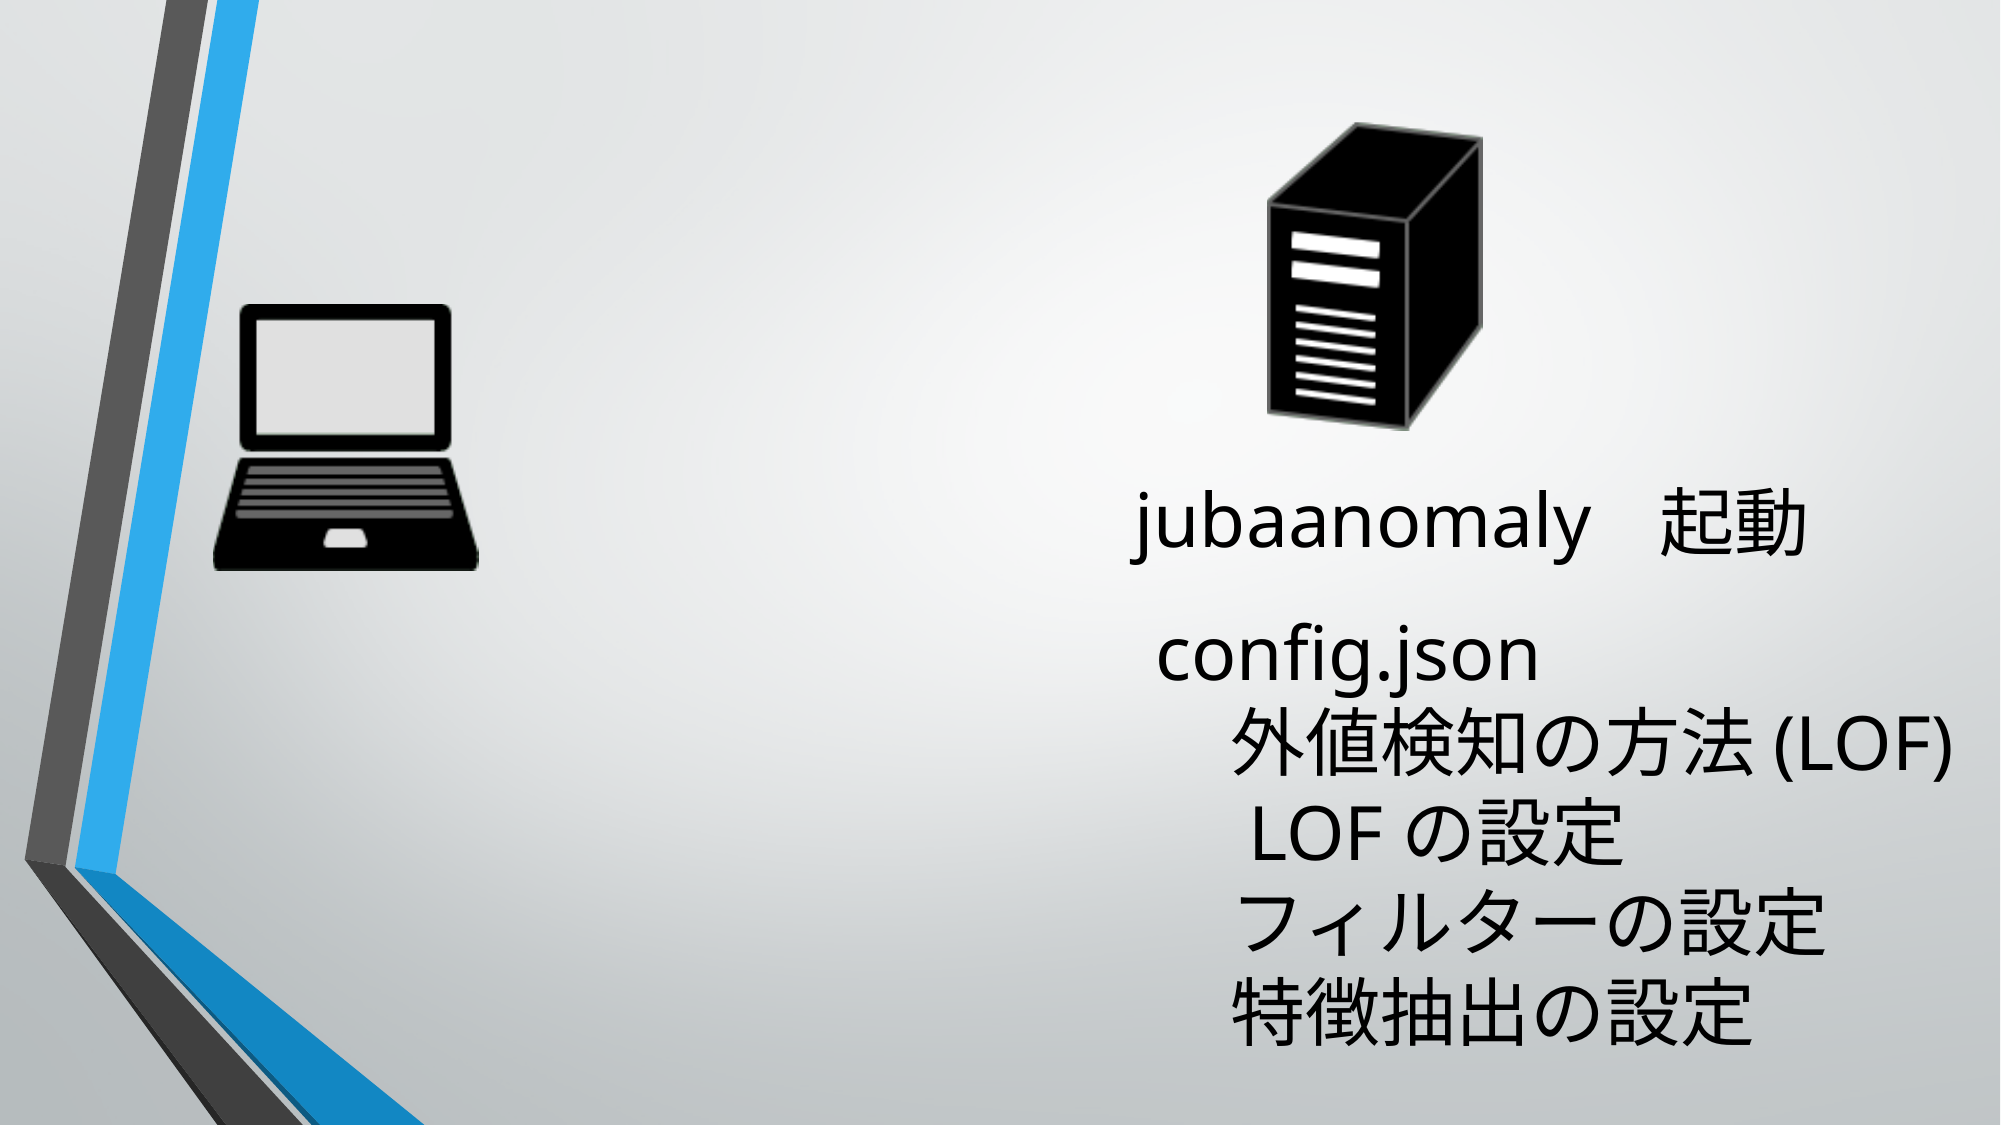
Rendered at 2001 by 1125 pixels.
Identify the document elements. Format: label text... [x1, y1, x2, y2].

text_box jubaanomaly [1119, 464, 1646, 570]
text_box 起動 [1645, 467, 1859, 573]
picture [213, 303, 479, 572]
text_box config.json 外値検知の方法(LOF) LOFの設定 フィルターの設定 特徴抽出の設定 [1140, 598, 1969, 1125]
picture [1267, 121, 1483, 431]
